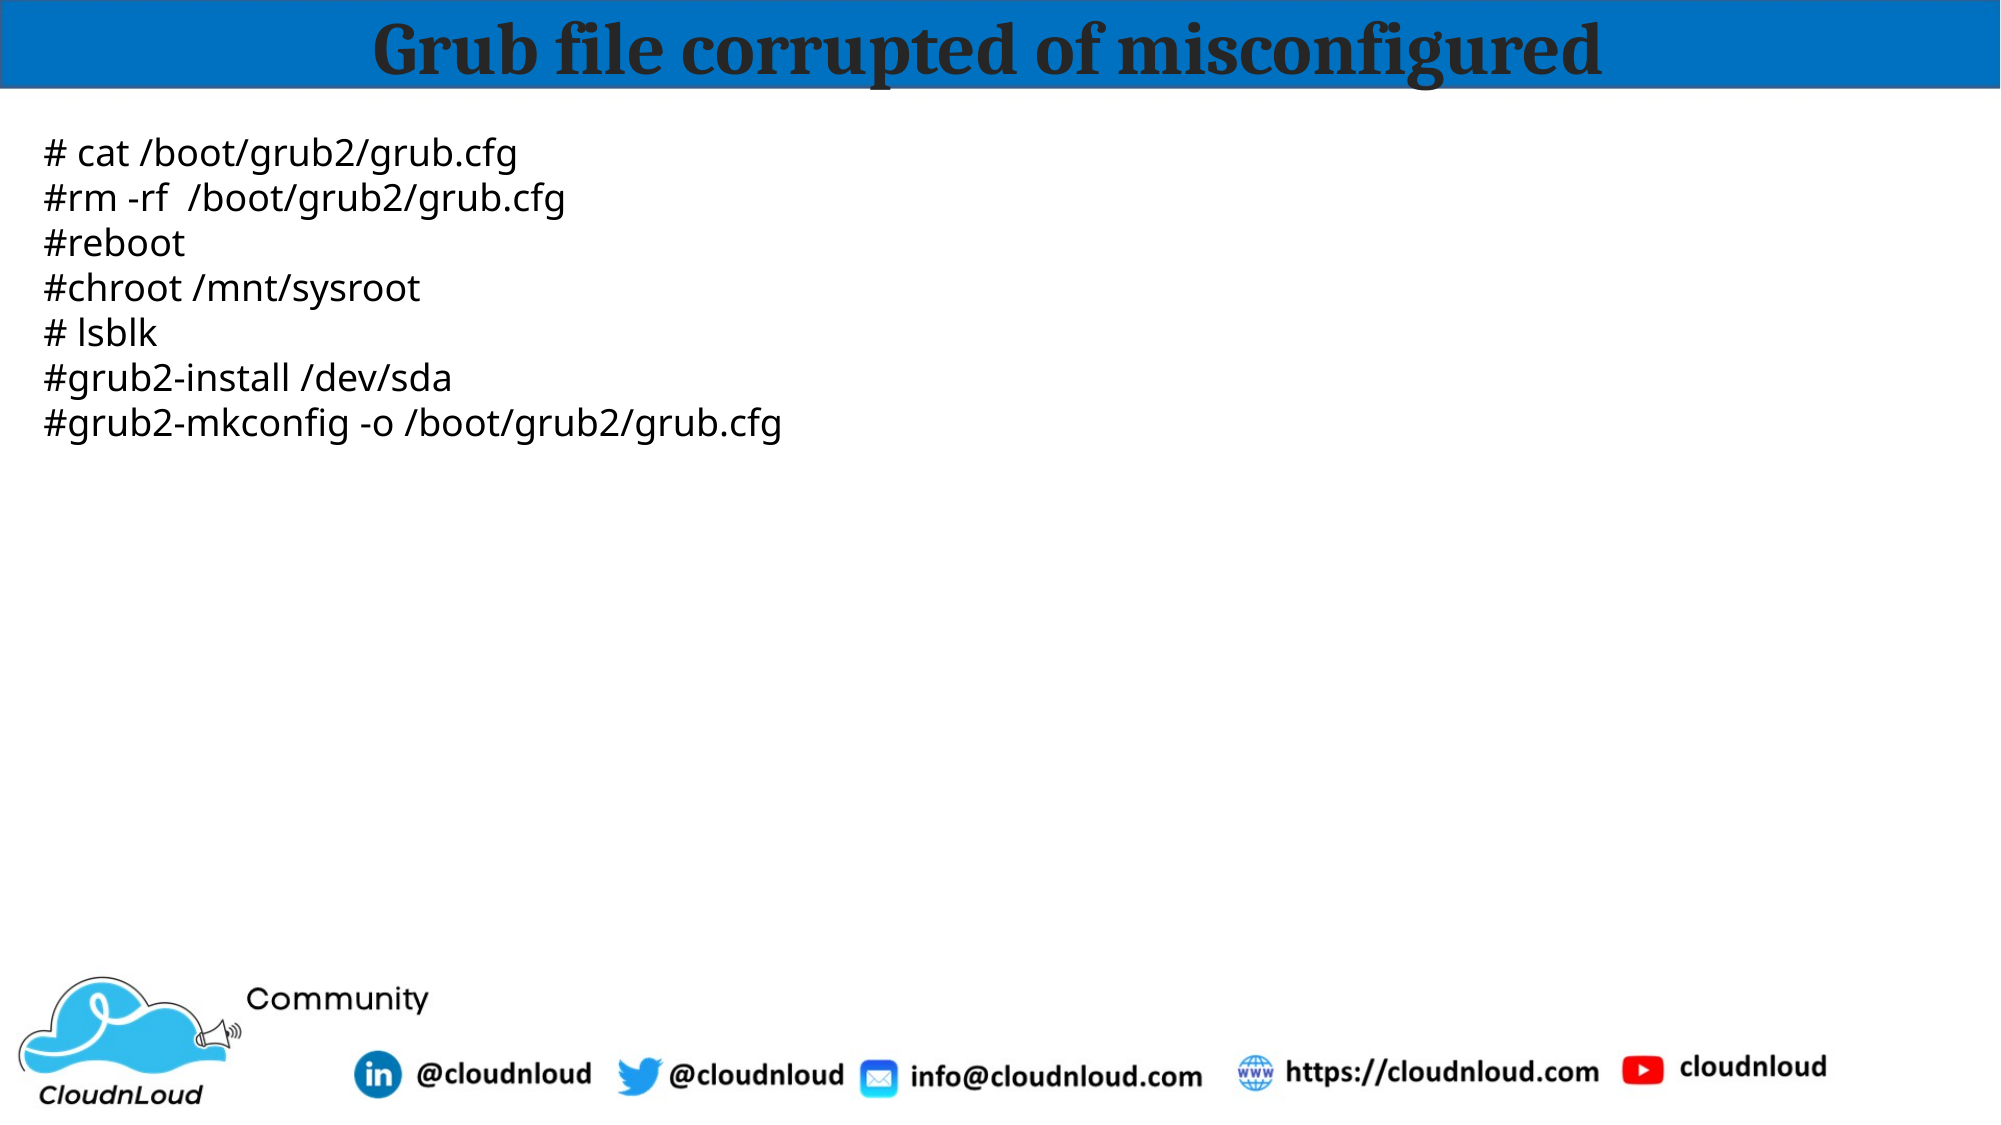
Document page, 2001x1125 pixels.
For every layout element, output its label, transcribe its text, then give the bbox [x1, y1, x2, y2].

picture [0, 0, 2001, 1125]
text_box # cat /boot/grub2/grub.cfg #rm -rf /boot/grub2/grub.cfg #reboot #chroot /mnt/sysroot # lsblk #grub2-install /dev/sda #grub2-mkconfig -o /boot/grub2/grub.cfg [28, 121, 1869, 497]
title Grub file corrupted of misconfigured [93, 0, 1902, 101]
